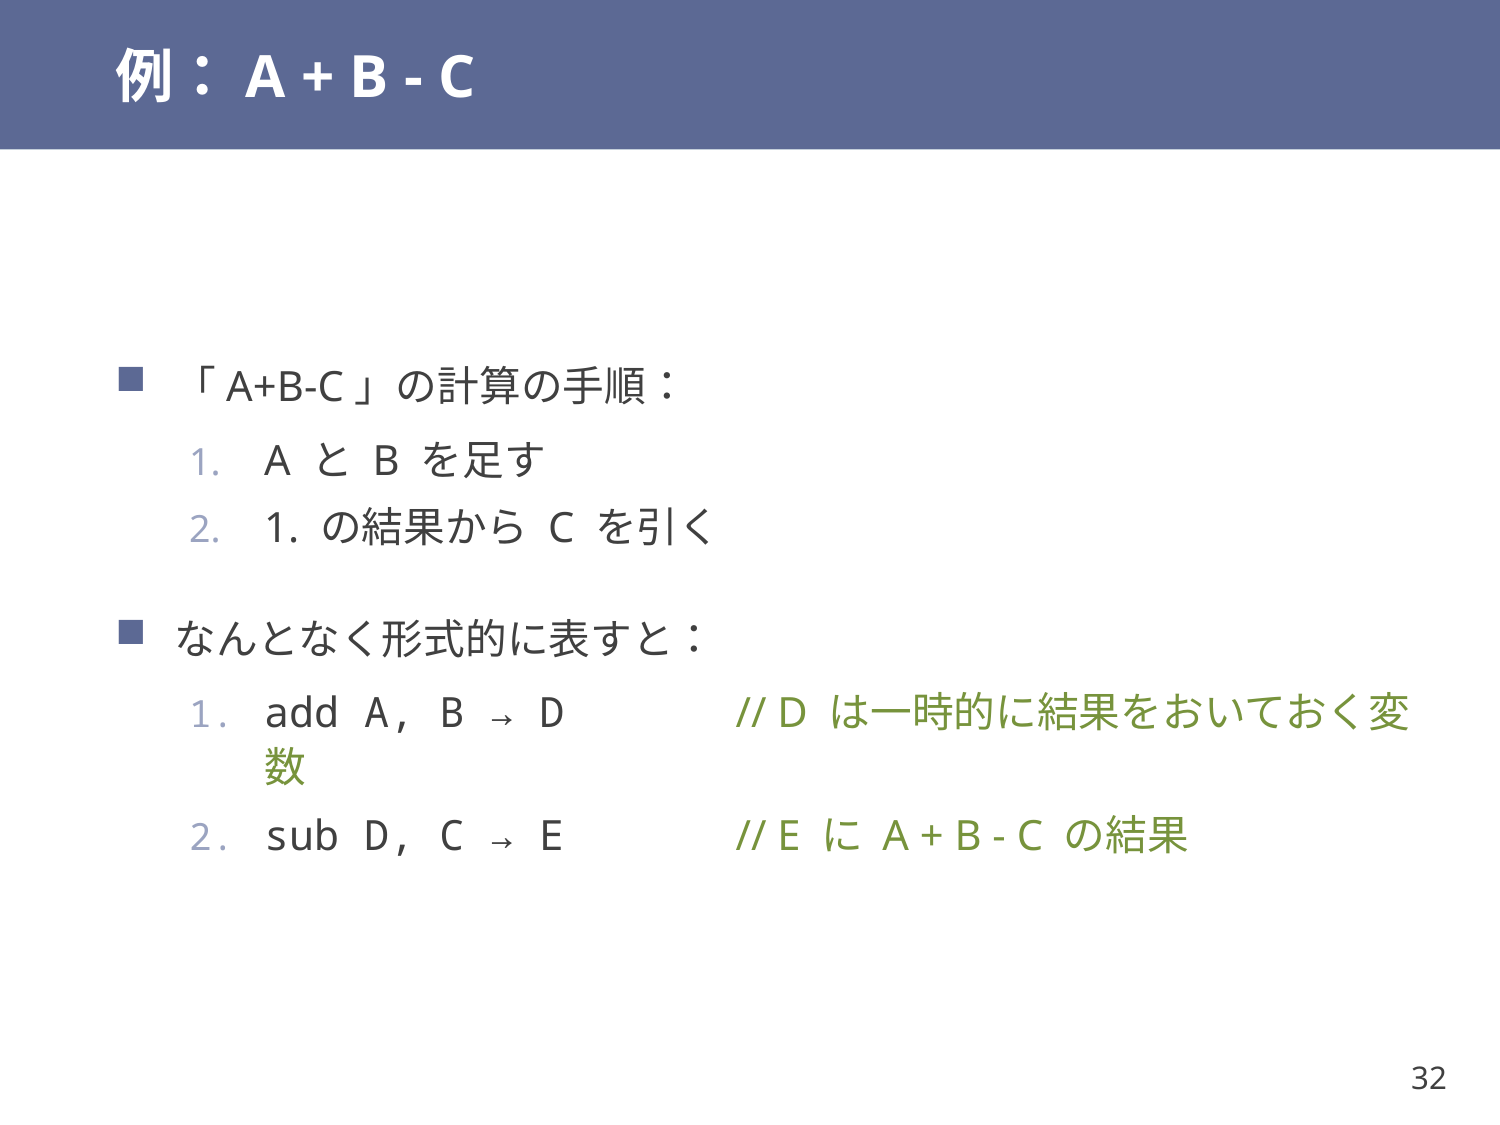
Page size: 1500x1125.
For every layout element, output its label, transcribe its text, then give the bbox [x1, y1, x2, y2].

title 例：A + B - C [100, 0, 1500, 150]
list 「A+B-C」の計算の手順： A と B を足す 1. の結果から C を引く なんとなく形式的に表すと： add A, B → D // D は一時的に結果をおいておく変数 sub D, C → E // E に A + B - C の結果 [100, 178, 1459, 1036]
